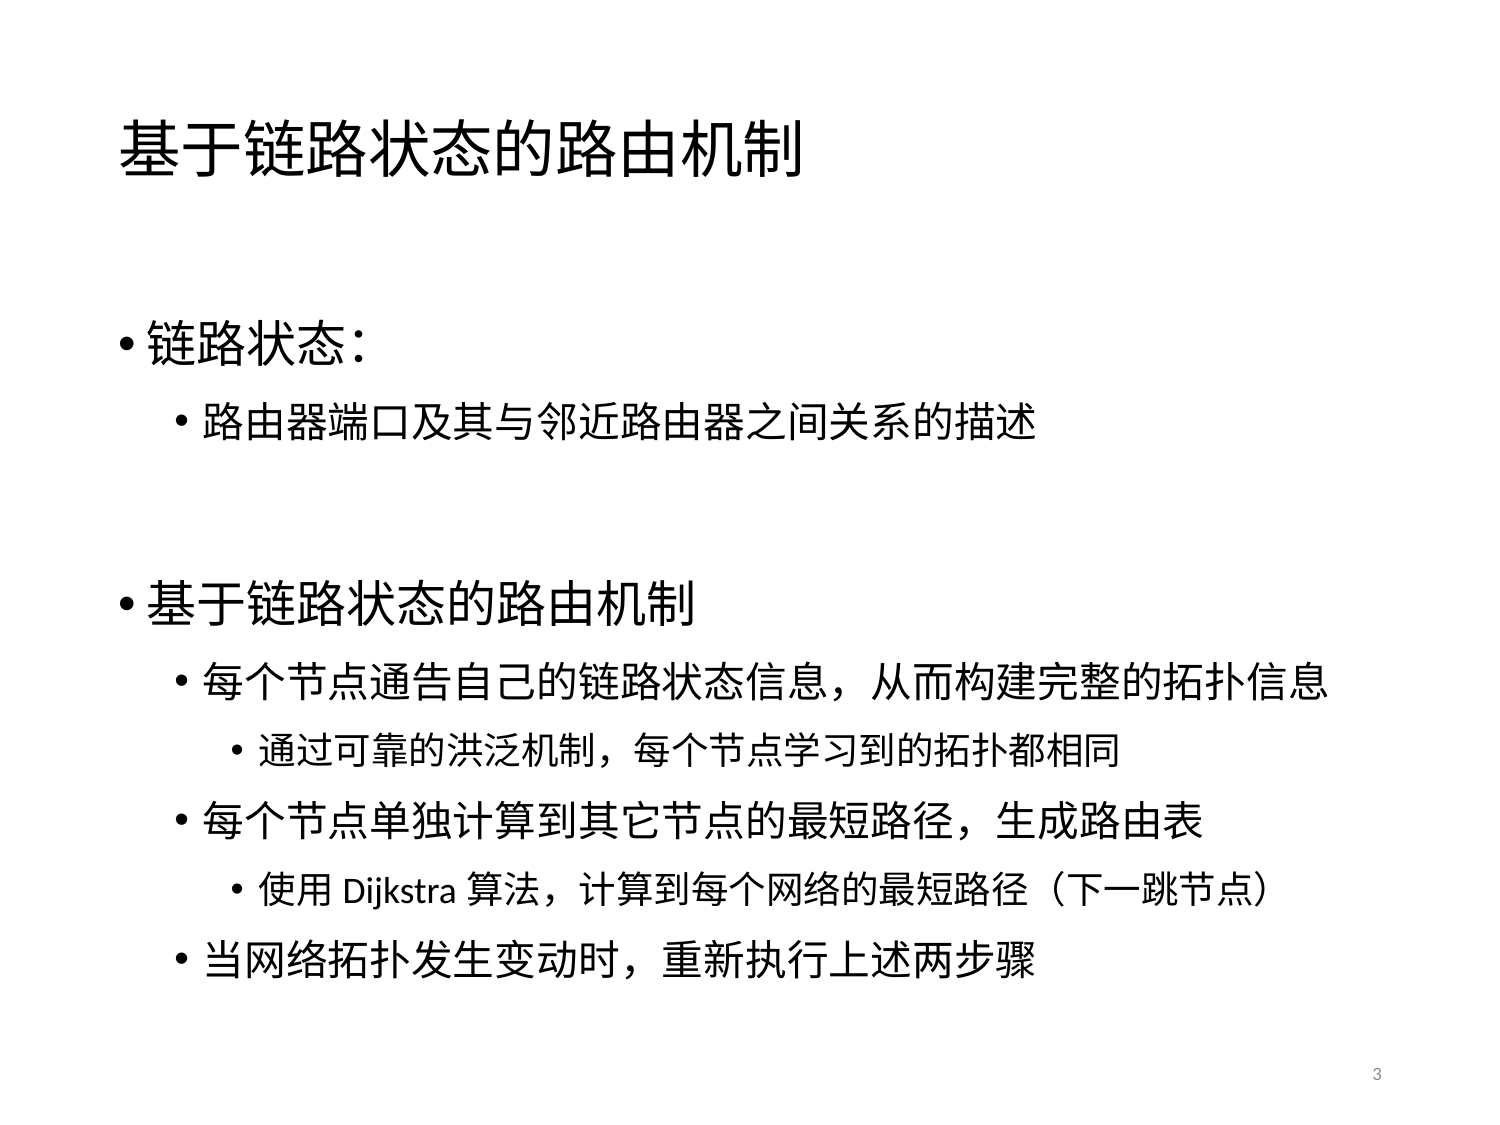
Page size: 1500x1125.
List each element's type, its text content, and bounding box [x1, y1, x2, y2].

list 链路状态： 路由器端口及其与邻近路由器之间关系的描述 基于链路状态的路由机制 每个节点通告自己的链路状态信息，从而构建完整的拓扑信息 通过可靠的洪泛机制，每个节点学习到的拓扑都相同 每个节点单独计算到其它节点的最短路径，生成路由表 使用Dijkstra算法，计算到每个网络的最短路径（下一跳节点） 当网络拓扑发生变动时，重新执行上述两步骤 [103, 287, 1397, 1014]
title 基于链路状态的路由机制 [103, 59, 1397, 245]
slide_number 3 [1059, 1042, 1397, 1103]
